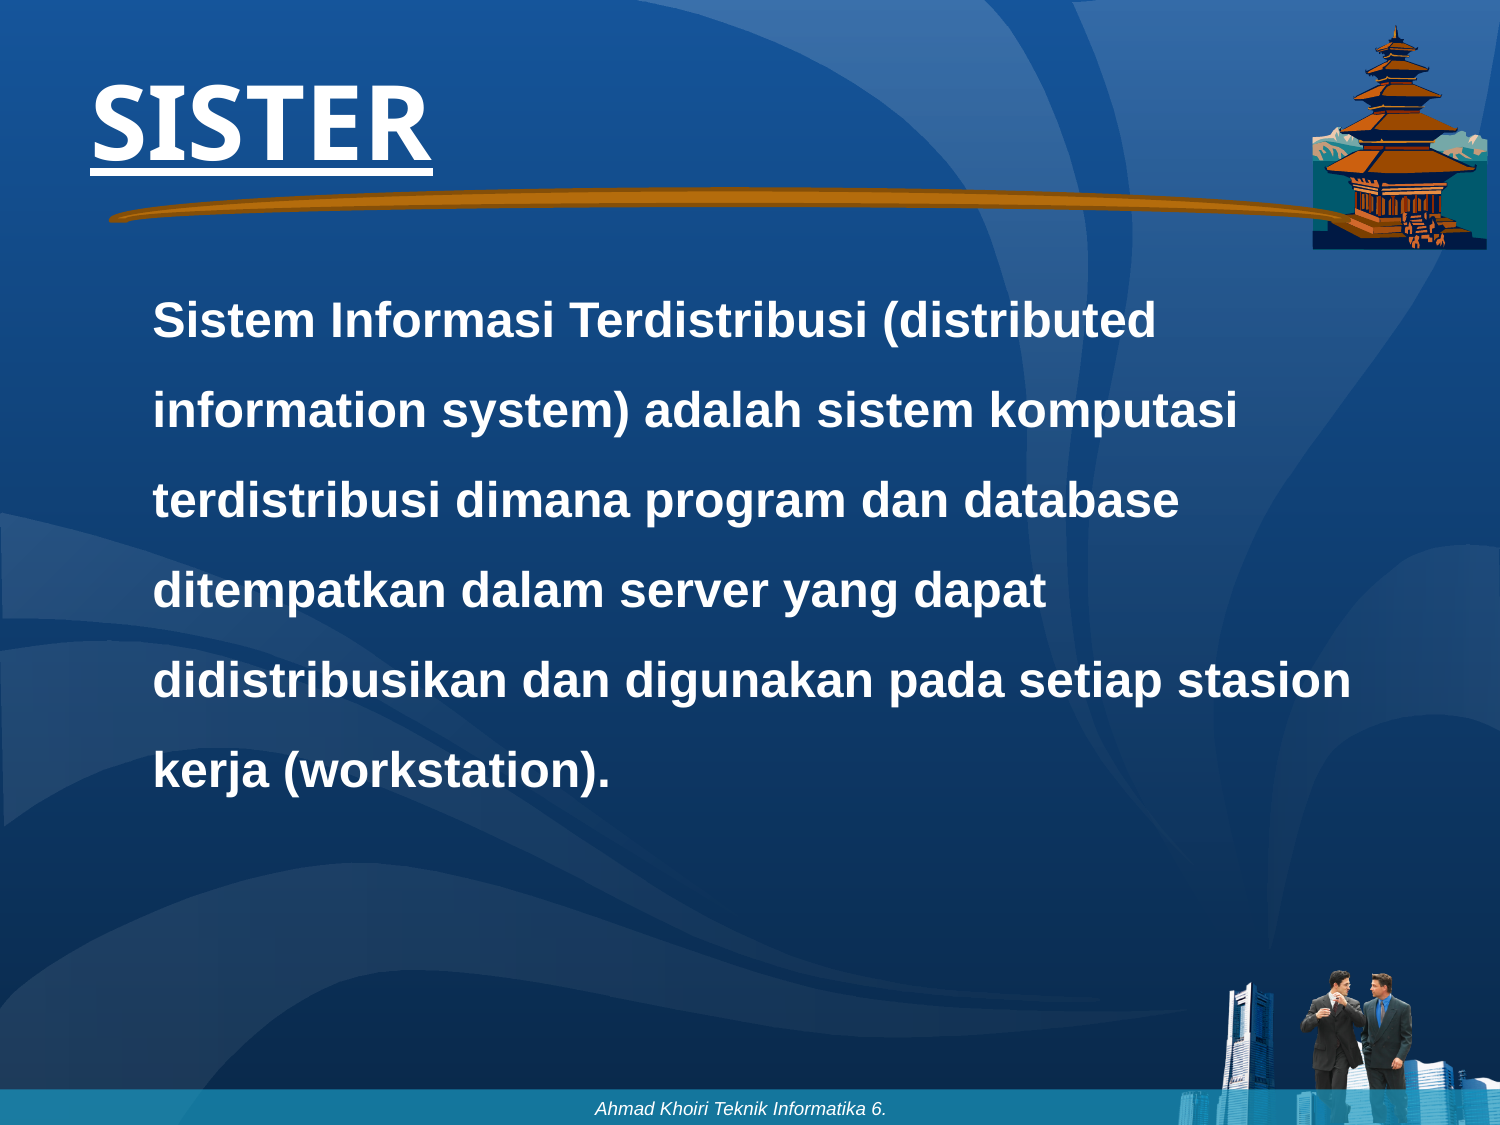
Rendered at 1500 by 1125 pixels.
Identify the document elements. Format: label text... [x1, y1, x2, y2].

text_box [1488, 1089, 1500, 1125]
picture [1312, 24, 1488, 251]
text_box Ahmad Khoiri Teknik Informatika 6. [0, 1089, 1488, 1125]
picture [1125, 944, 1500, 1089]
list Sistem Informasi Terdistribusi (distributed information system) adalah sistem komputasi terdistribusi dimana program dan database ditempatkan dalam server yang dapat didistribusikan dan digunakan pada setiap stasion kerja (workstation). [137, 249, 1425, 950]
text_box [108, 187, 1307, 223]
title SISTER [75, 24, 1311, 213]
